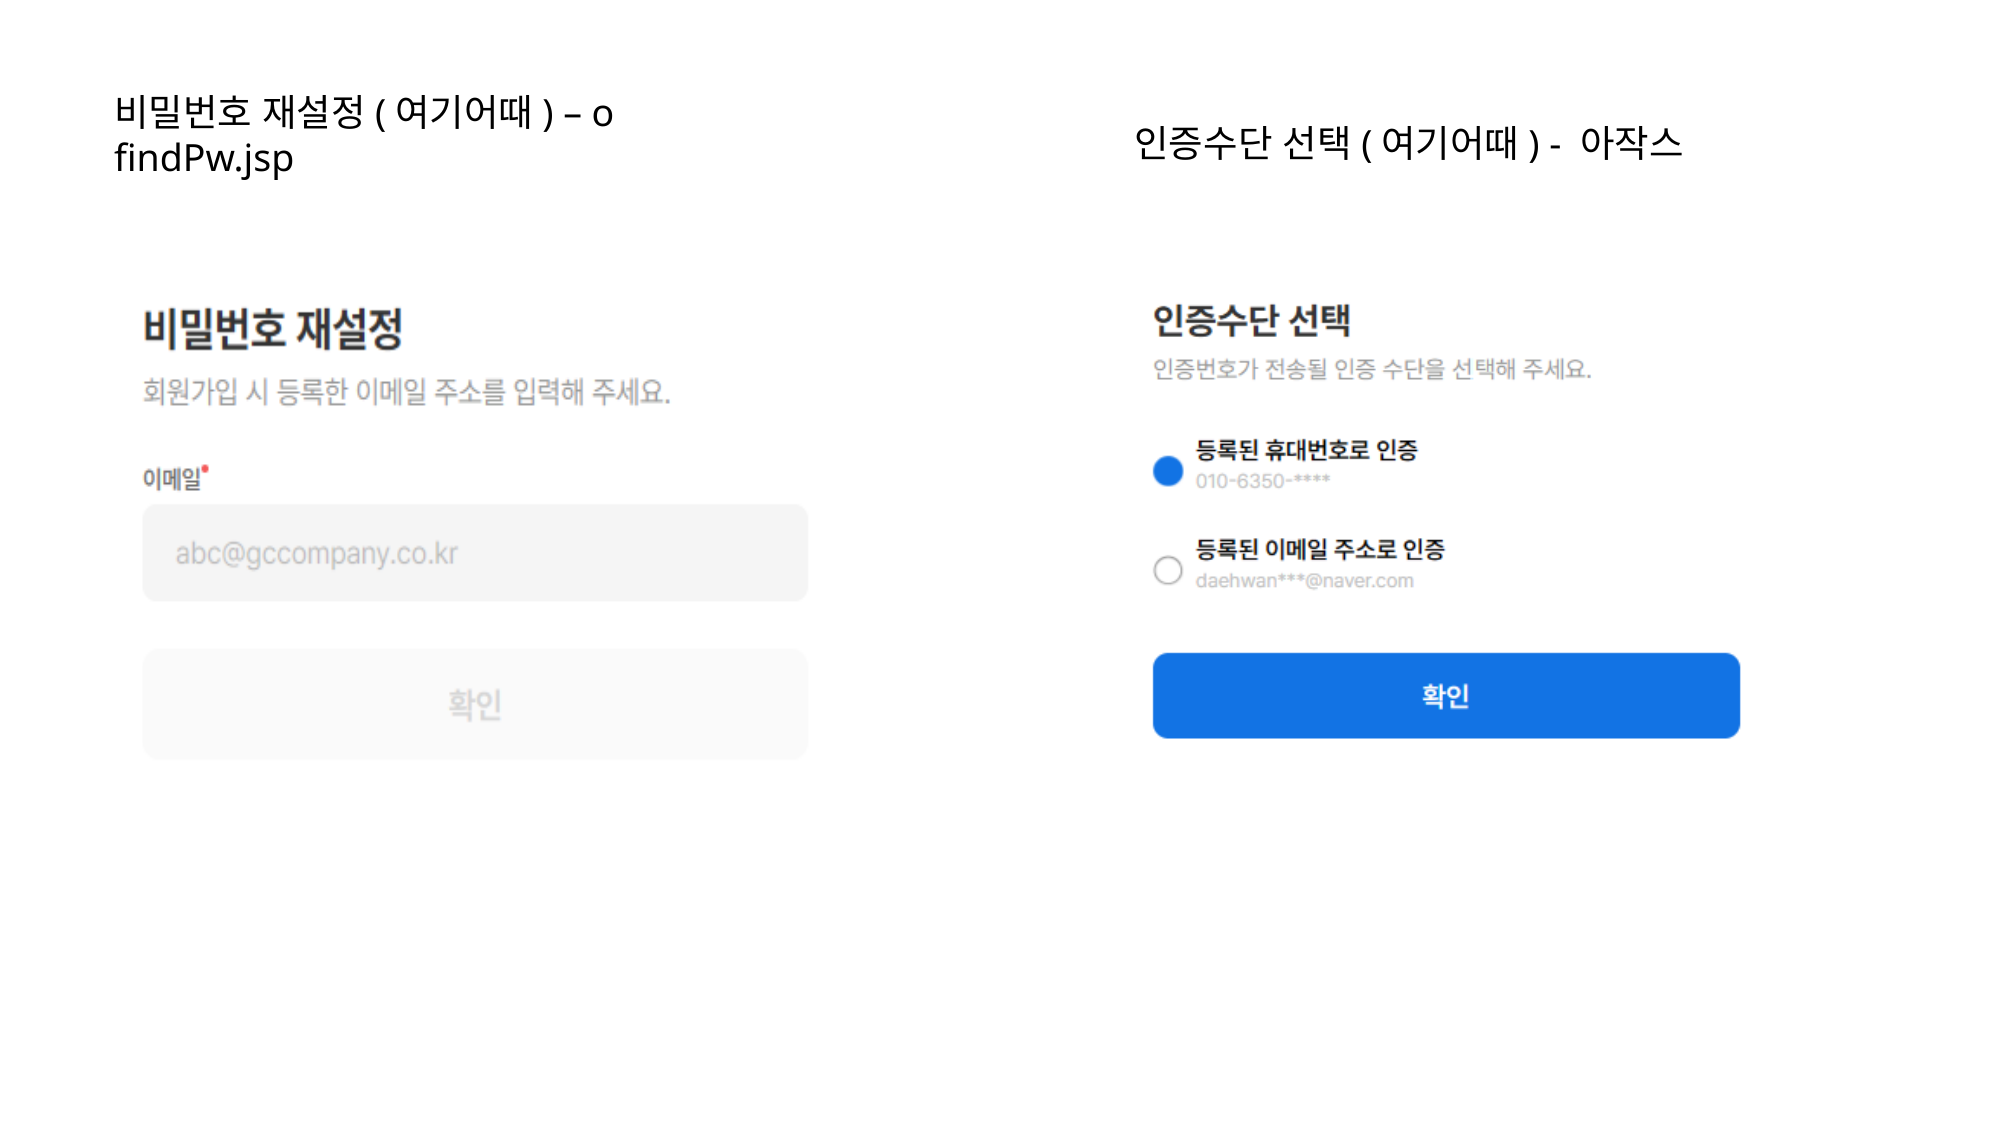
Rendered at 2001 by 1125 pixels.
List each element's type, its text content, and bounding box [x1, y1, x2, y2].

text_box 인증수단 선택(여기어때) - 아작스 [1119, 112, 1822, 172]
text_box 비밀번호 재설정(여기어때) – o findPw.jsp [99, 81, 801, 187]
picture [39, 194, 909, 871]
picture [1013, 204, 1928, 861]
